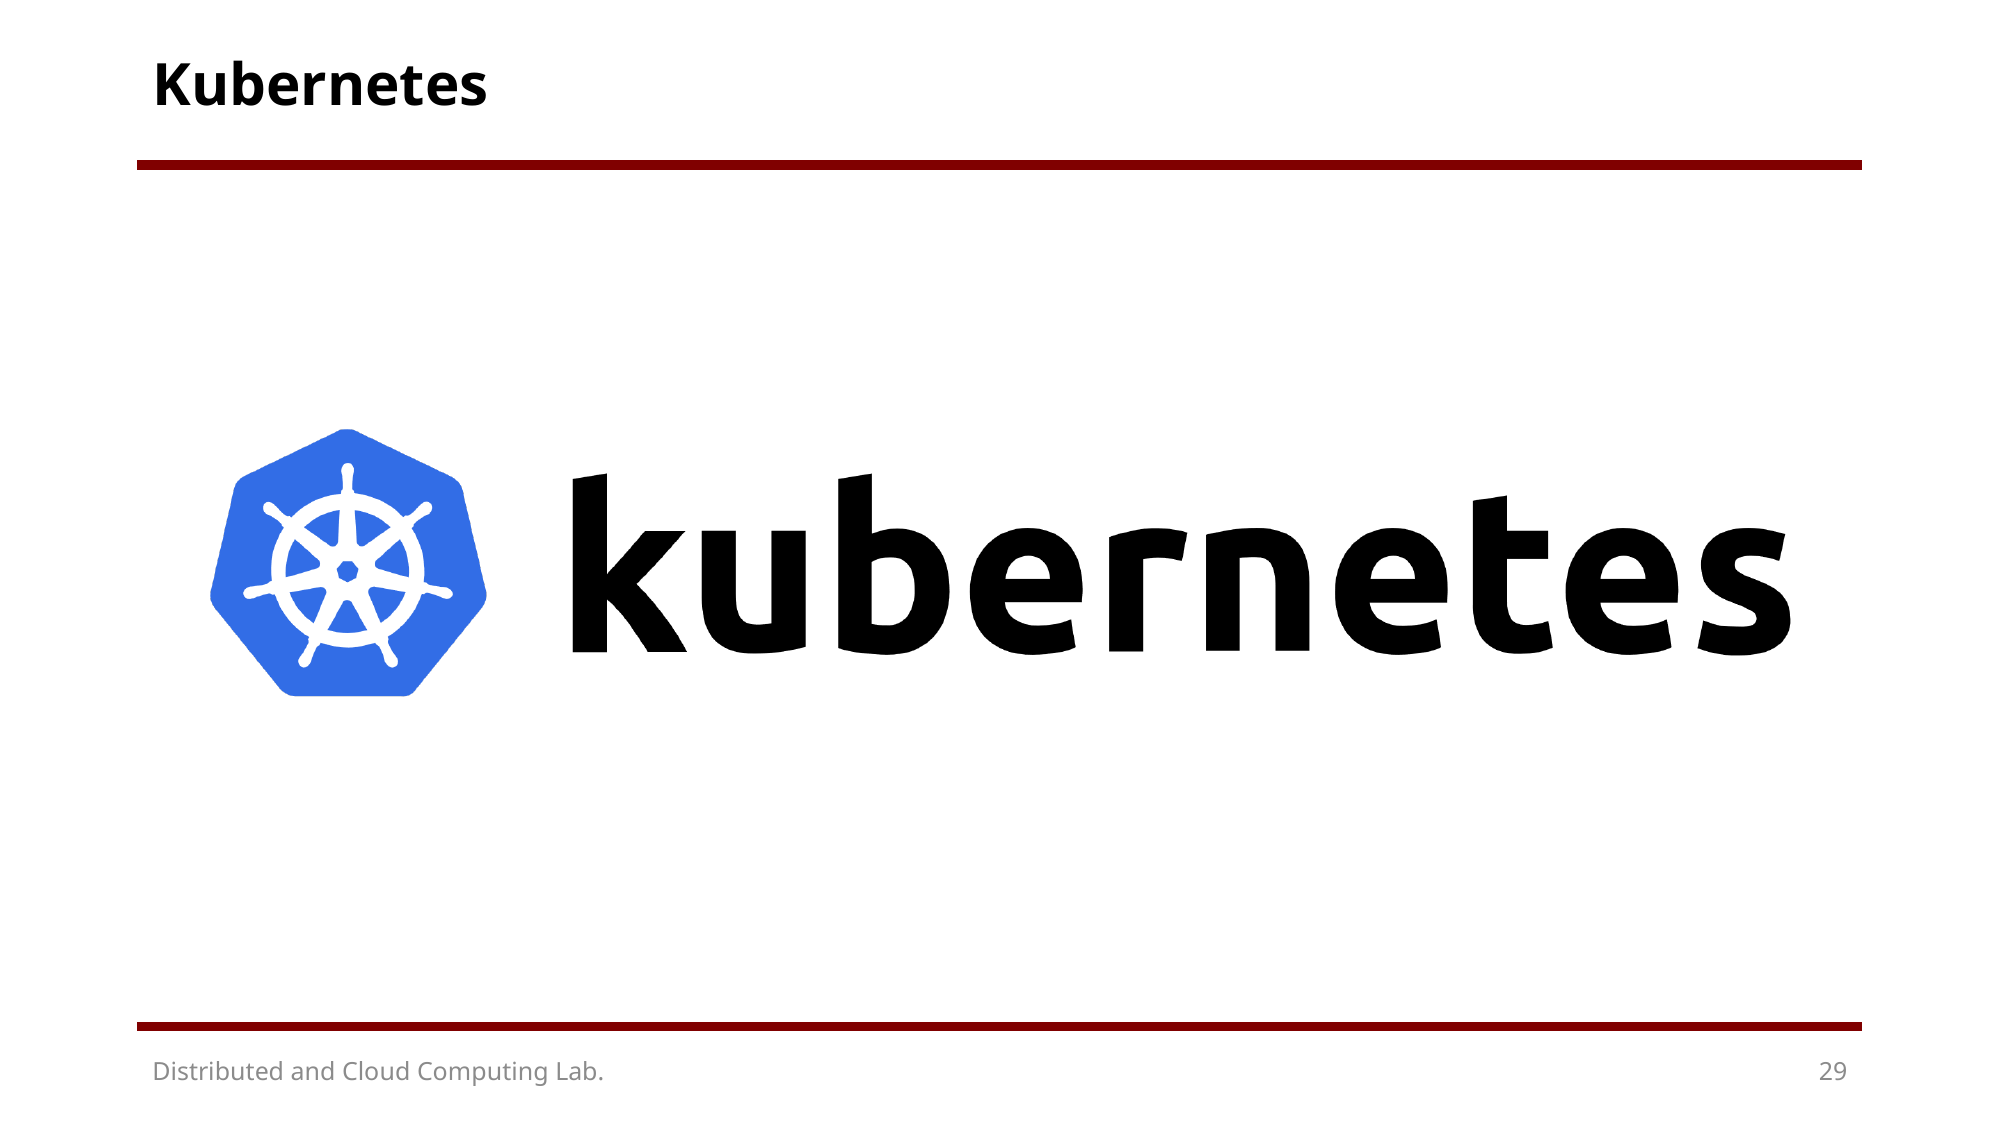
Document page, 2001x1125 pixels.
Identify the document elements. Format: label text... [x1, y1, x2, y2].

footer Distributed and Cloud Computing Lab. [137, 1042, 813, 1103]
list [199, 421, 1800, 704]
slide_number 29 [1412, 1042, 1863, 1103]
title Kubernetes [137, 22, 1863, 152]
